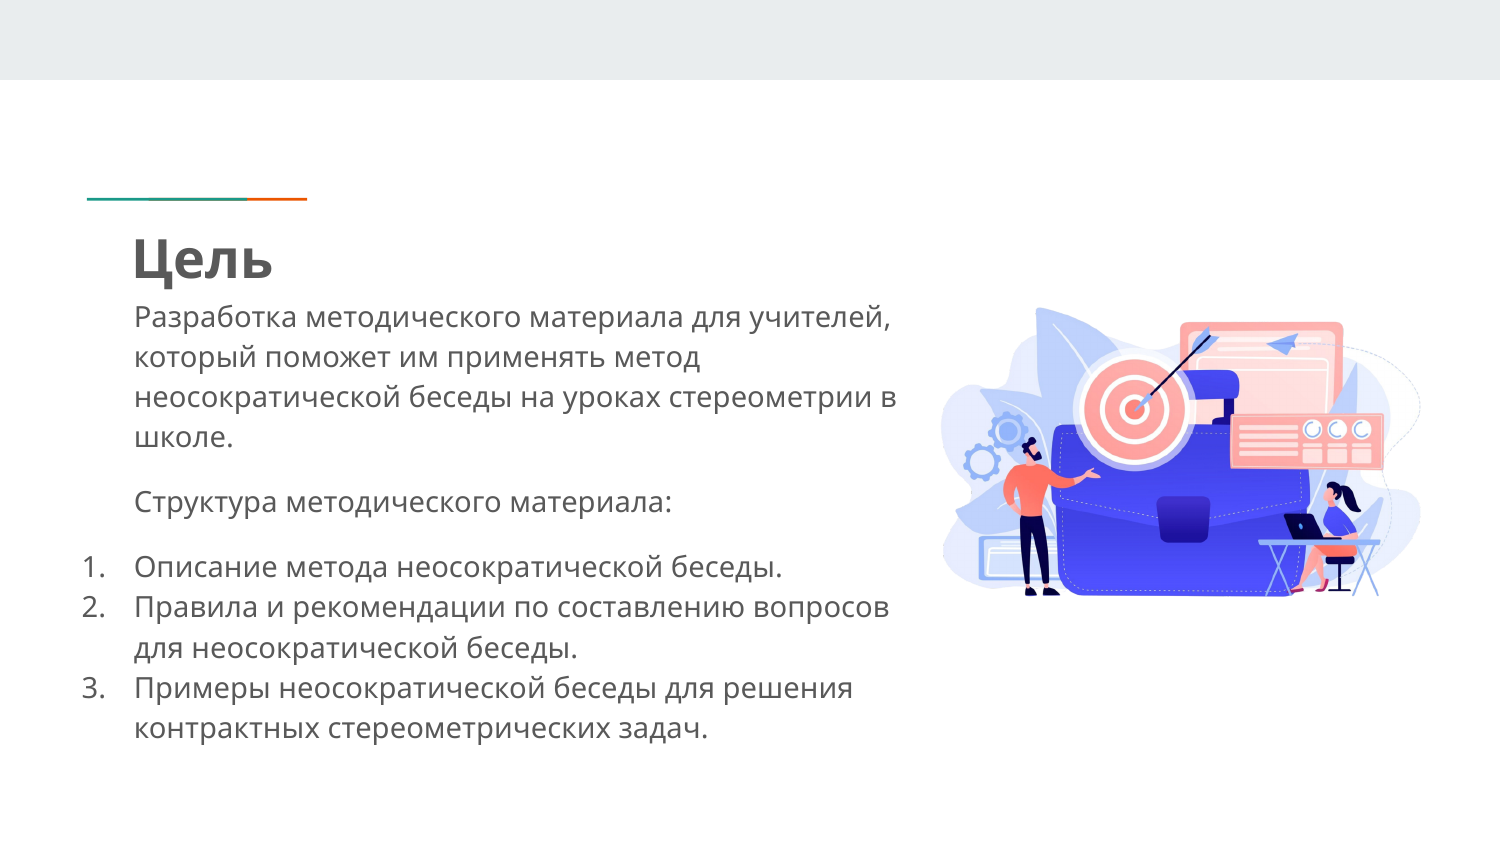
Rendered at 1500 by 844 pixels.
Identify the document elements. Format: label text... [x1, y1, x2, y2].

picture [895, 265, 1455, 638]
title Цель [116, 199, 422, 277]
list Разработка методического материала для учителей, который поможет им применять метод неосократической беседы на уроках стереометрии в школе. Структура методического материала: Описание метода неосократической беседы. Правила и рекомендации по составлению вопросов для неосократической беседы. Примеры неосократической беседы для решения контрактных стереометрических задач. [43, 277, 924, 797]
